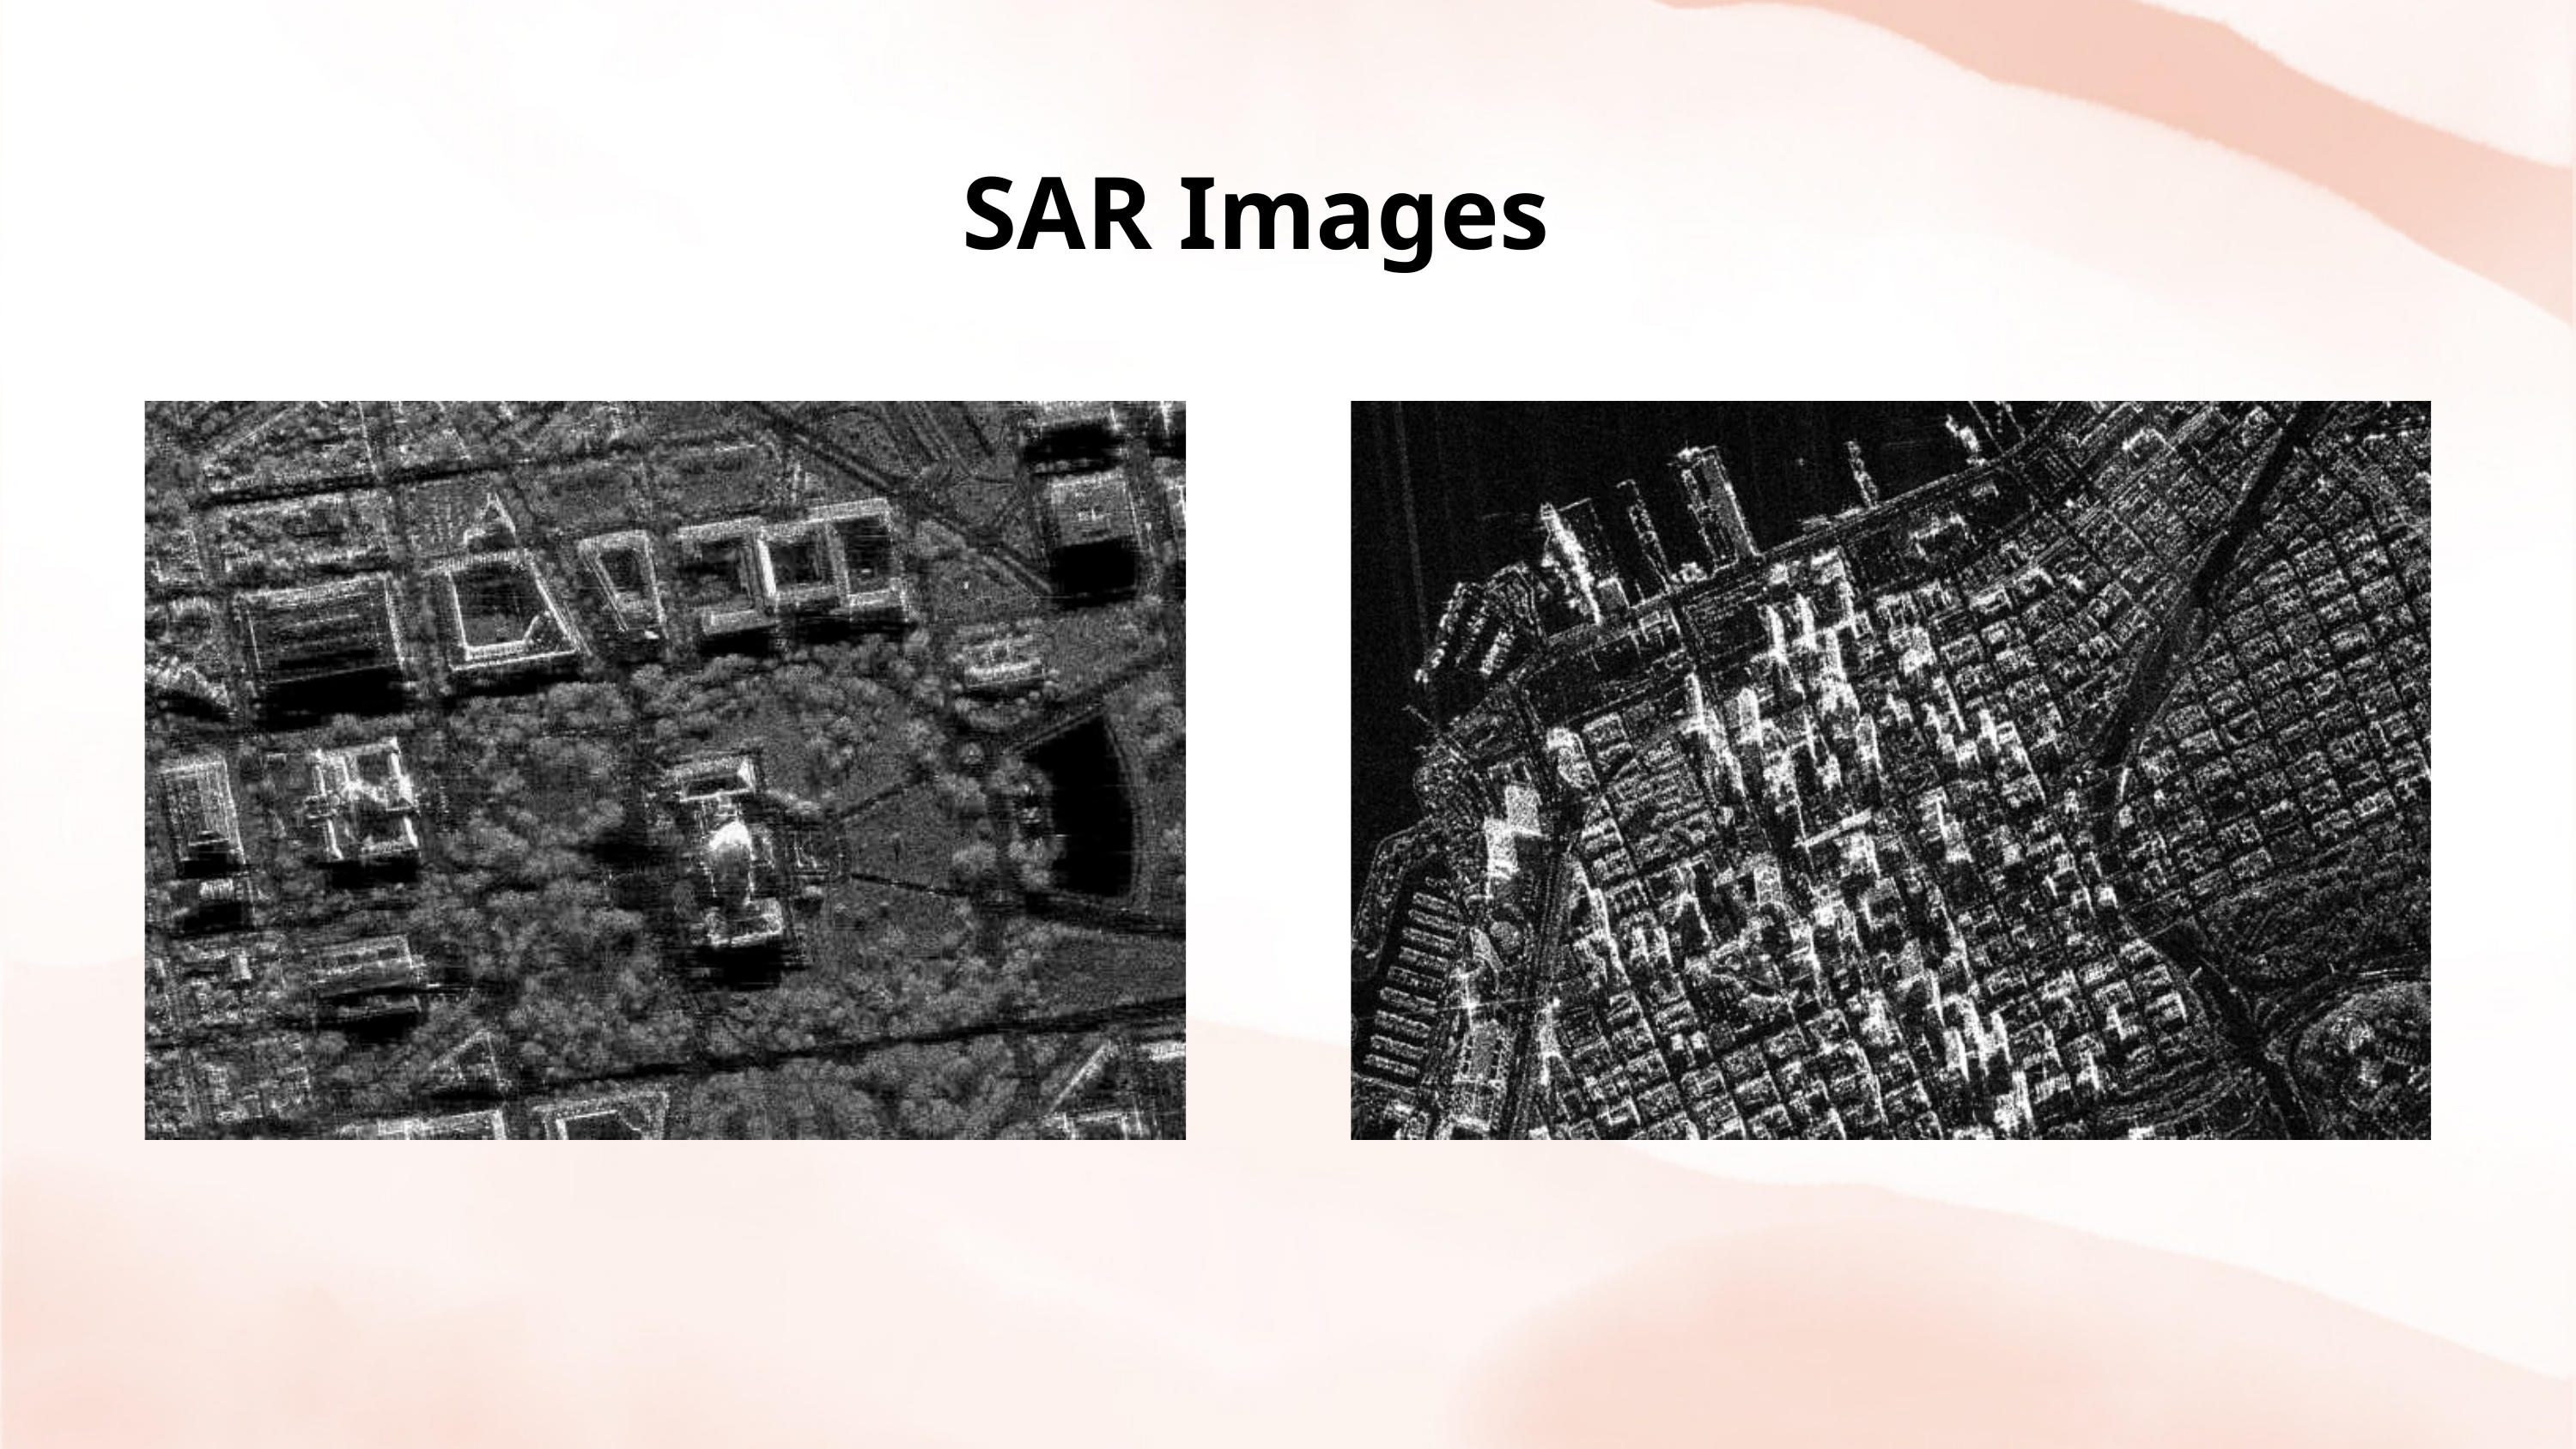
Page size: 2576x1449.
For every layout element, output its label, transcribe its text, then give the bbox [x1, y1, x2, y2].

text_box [1351, 401, 2432, 1141]
text_box SAR Images [715, 129, 1796, 270]
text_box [144, 401, 1187, 1141]
text_box [0, 0, 2576, 1449]
